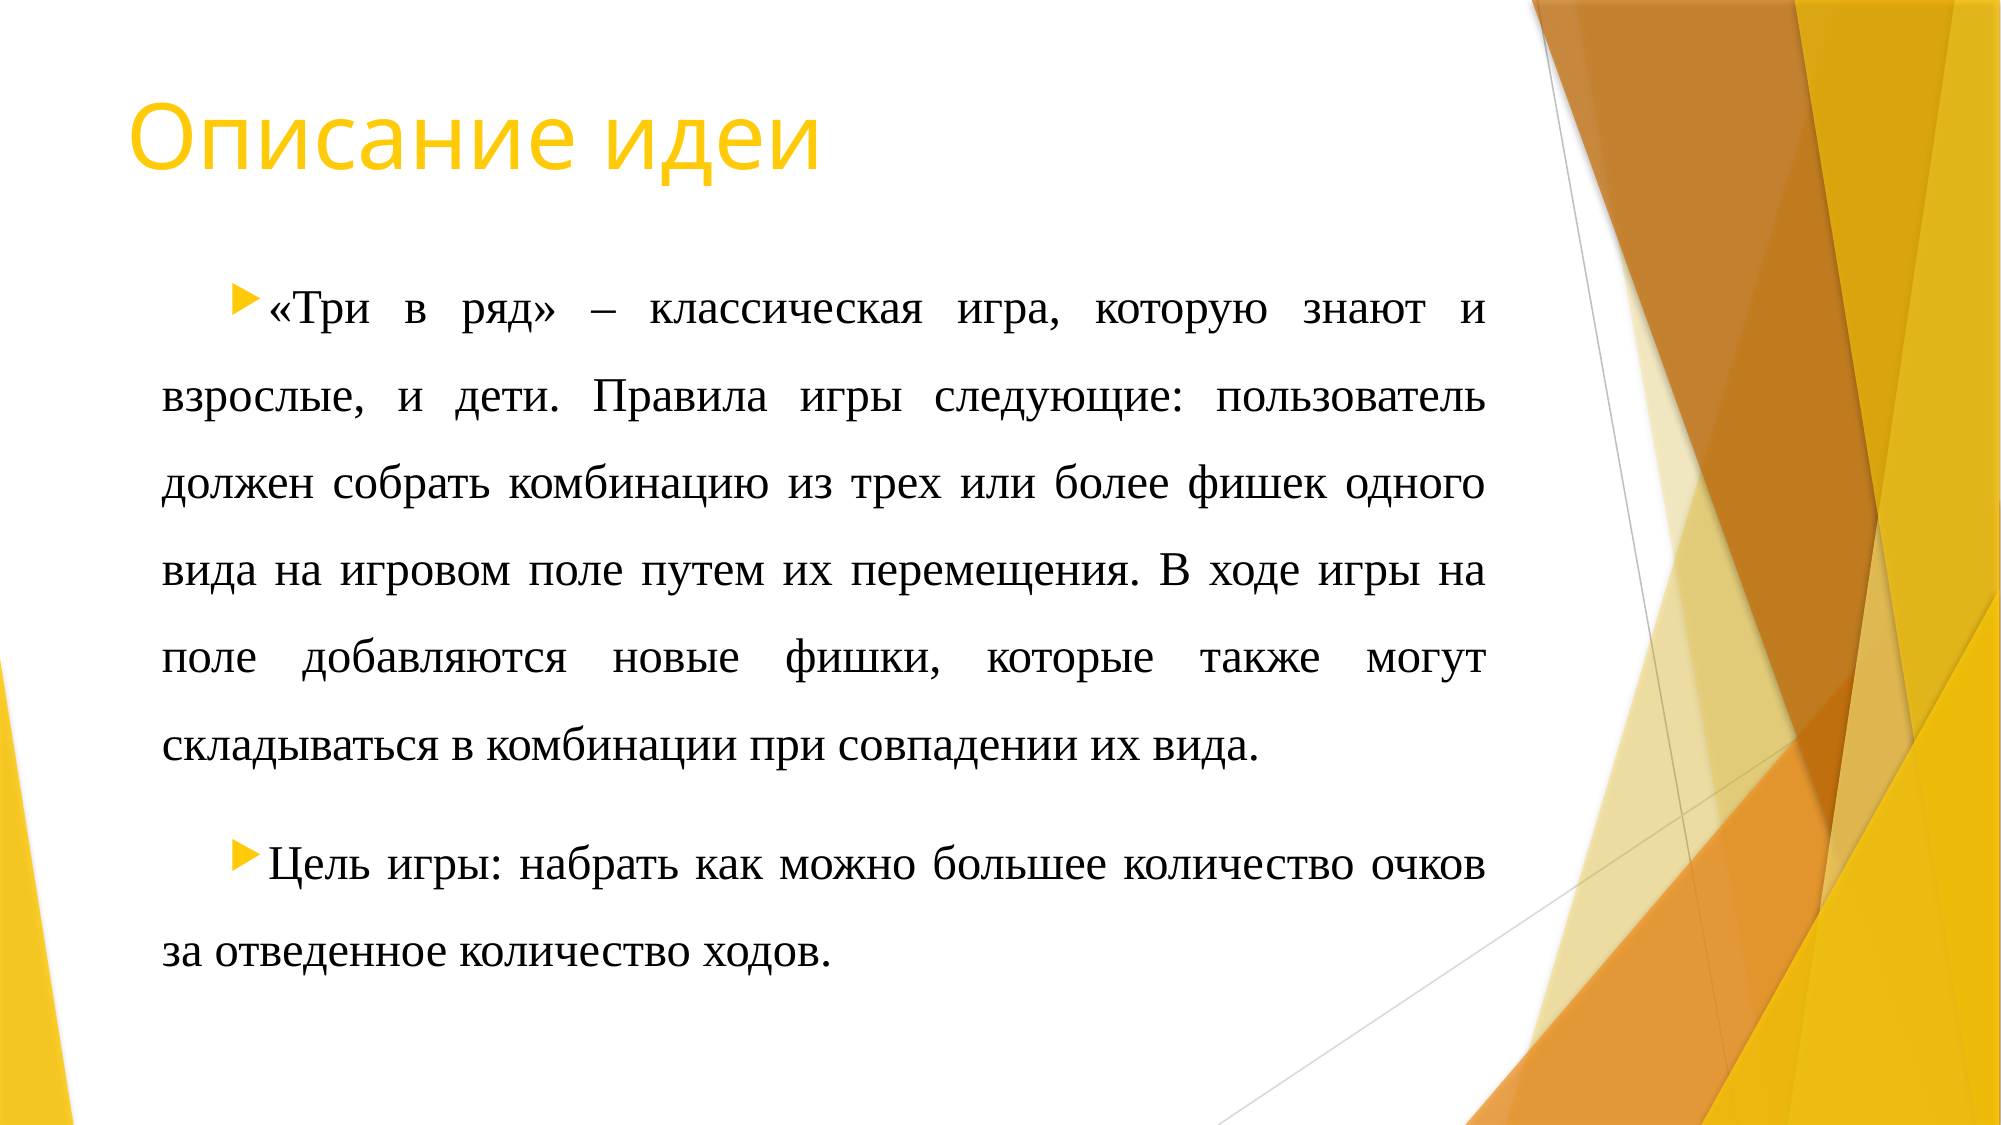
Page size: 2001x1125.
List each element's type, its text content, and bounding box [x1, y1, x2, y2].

title Описание идеи [111, 70, 935, 209]
list «Три в ряд» – классическая игра, которую знают и взрослые, и дети. Правила игры следующие: пользователь должен собрать комбинацию из трех или более фишек одного вида на игровом поле путем их перемещения. В ходе игры на поле добавляются новые фишки, которые также могут складываться в комбинации при совпадении их вида. Цель игры: набрать как можно большее количество очков за отведенное количество ходов. [92, 238, 1503, 986]
